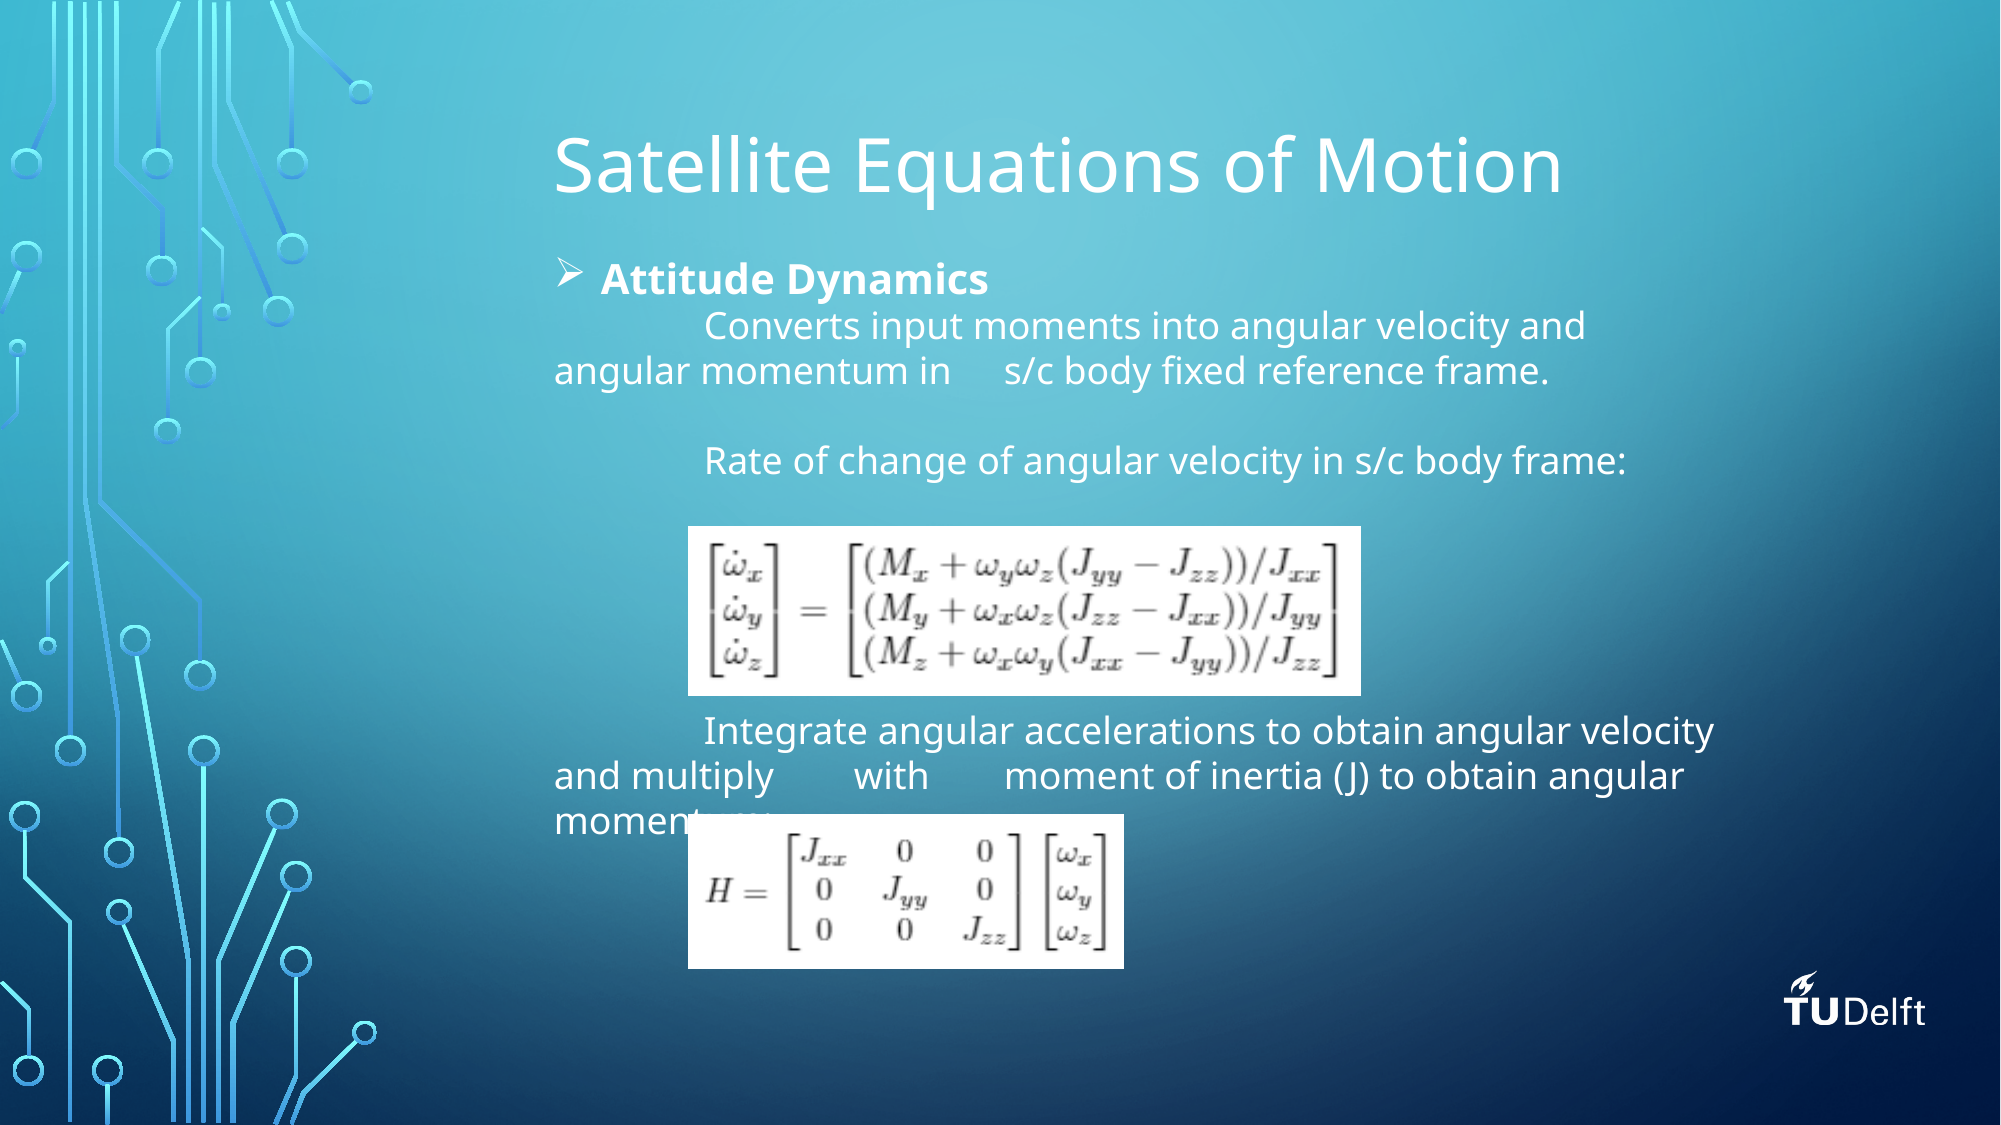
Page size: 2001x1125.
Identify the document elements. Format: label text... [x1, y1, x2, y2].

picture [1782, 970, 1926, 1025]
picture [688, 814, 1124, 970]
text_box Satellite Equations of Motion Attitude Dynamics Converts input moments into angular velocity and angular momentum in s/c body fixed reference frame. Rate of change of angular velocity in s/c body frame: Integrate angular accelerations to obtain angular velocity and multiply with moment of inertia (J) to obtain angular momentum: [539, 110, 1731, 1125]
picture [688, 526, 1362, 697]
